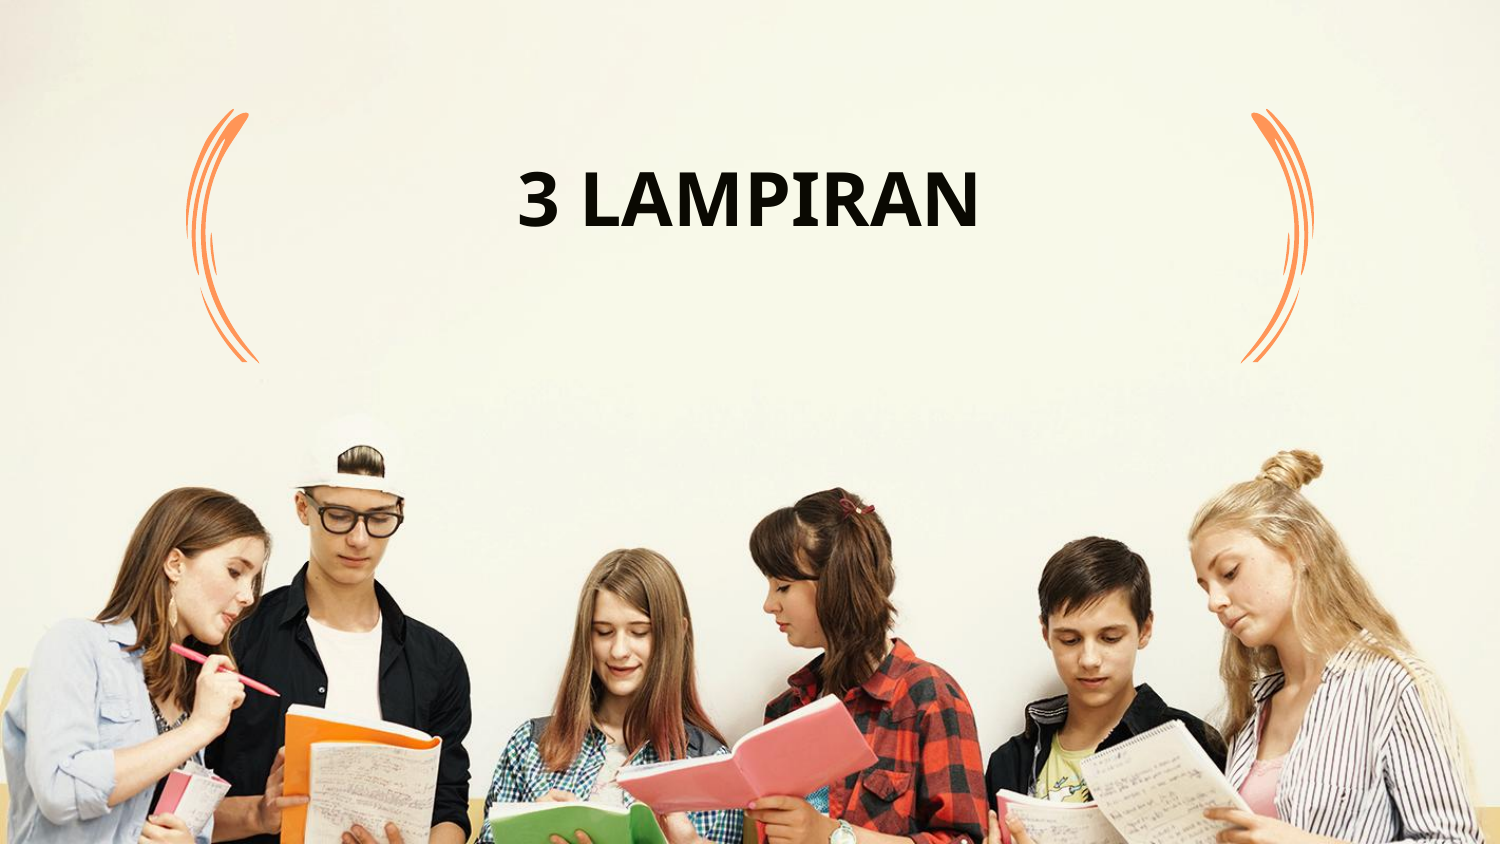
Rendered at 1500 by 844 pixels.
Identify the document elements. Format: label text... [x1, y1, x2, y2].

picture [0, 0, 1500, 844]
title 3 LAMPIRAN [222, 136, 1278, 336]
